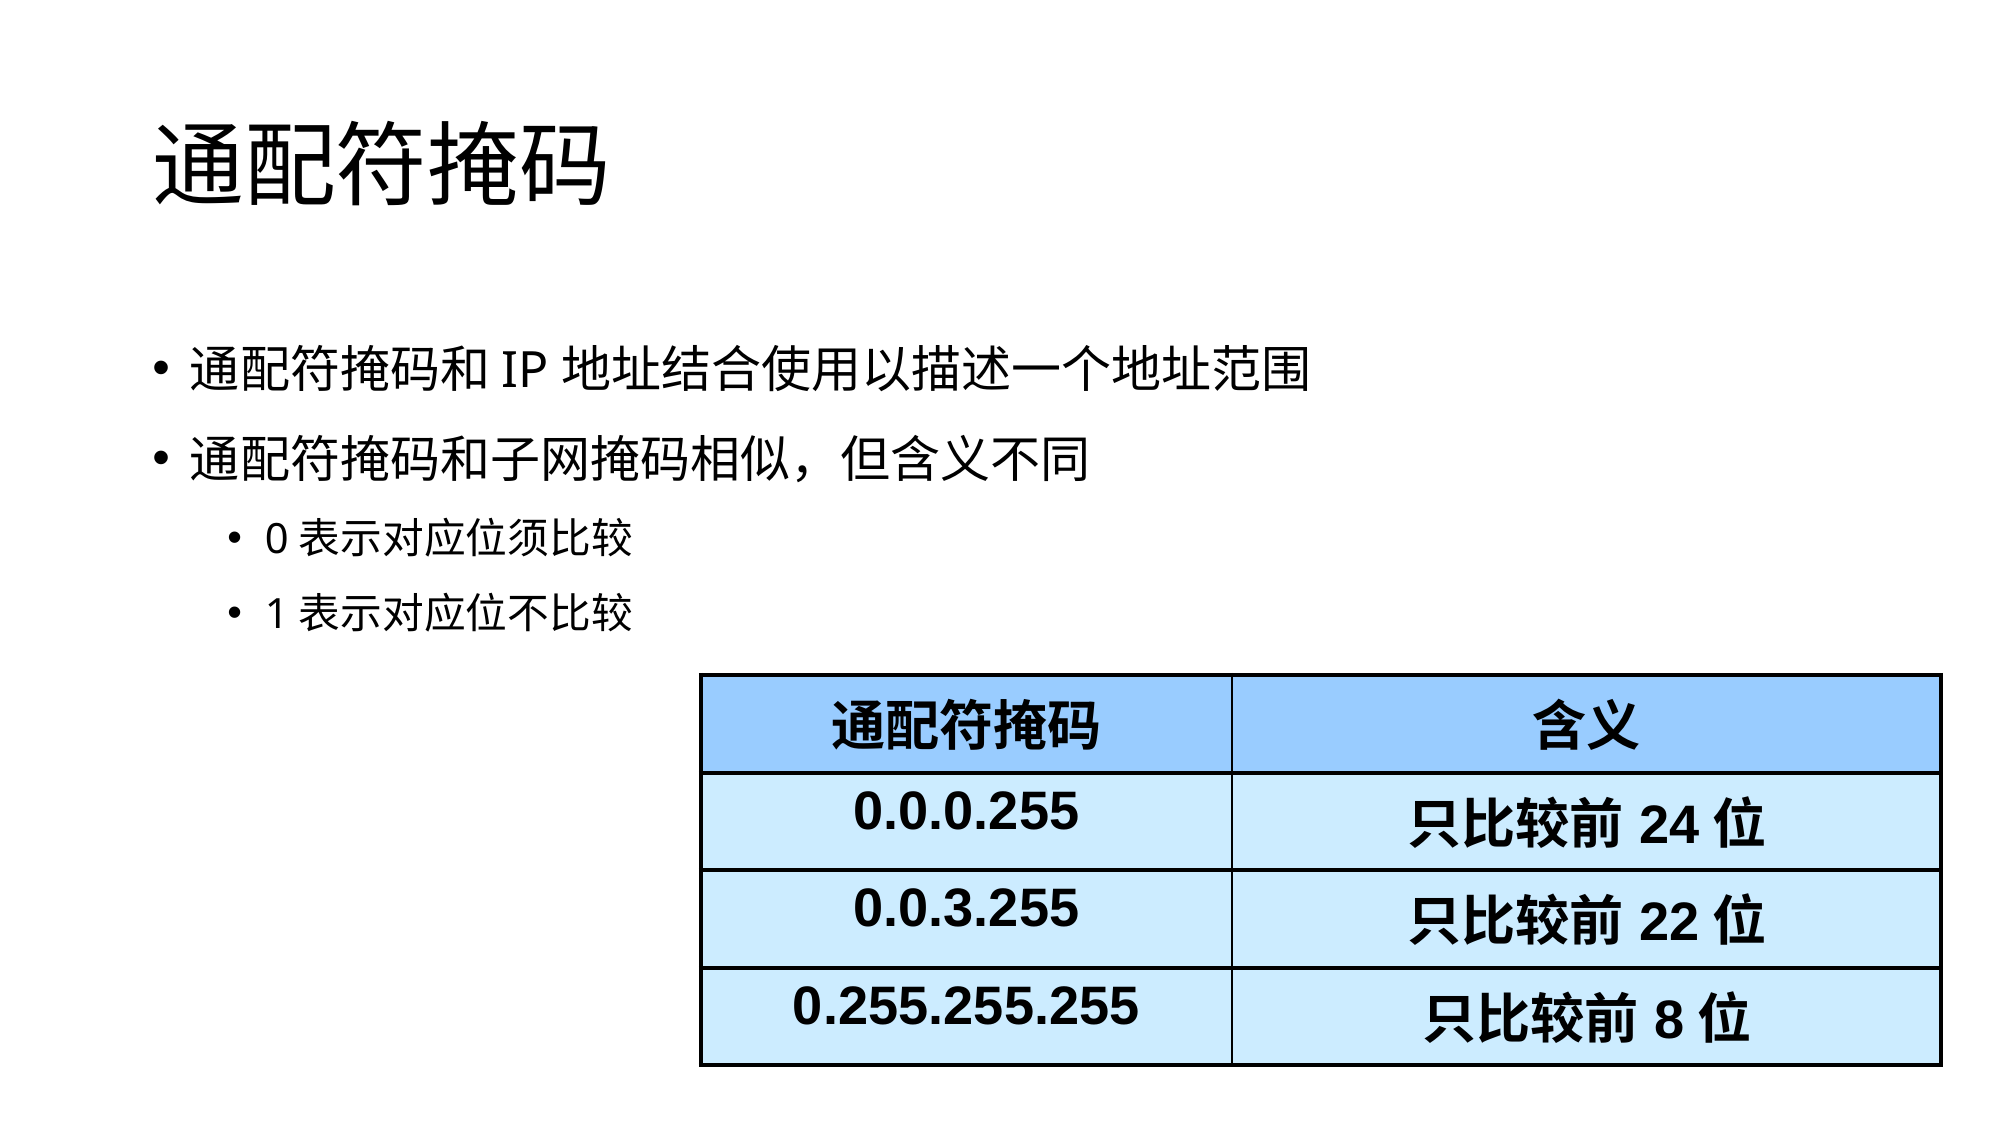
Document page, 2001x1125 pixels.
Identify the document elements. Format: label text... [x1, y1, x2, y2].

table_header 含义 [1233, 677, 1939, 771]
title 通配符掩码 [137, 59, 1863, 278]
table_cell 0.0.3.255 [703, 872, 1231, 966]
table_header 通配符掩码 [703, 677, 1231, 771]
table_cell 只比较前22位 [1233, 872, 1939, 966]
table_cell 0.0.0.255 [703, 775, 1231, 868]
table_cell 只比较前24位 [1233, 775, 1939, 868]
table_cell 只比较前8位 [1233, 970, 1939, 1063]
table_cell 0.255.255.255 [703, 970, 1231, 1063]
list 通配符掩码和IP地址结合使用以描述一个地址范围 通配符掩码和子网掩码相似，但含义不同 0表示对应位须比较 1表示对应位不比较 [137, 299, 1863, 1014]
